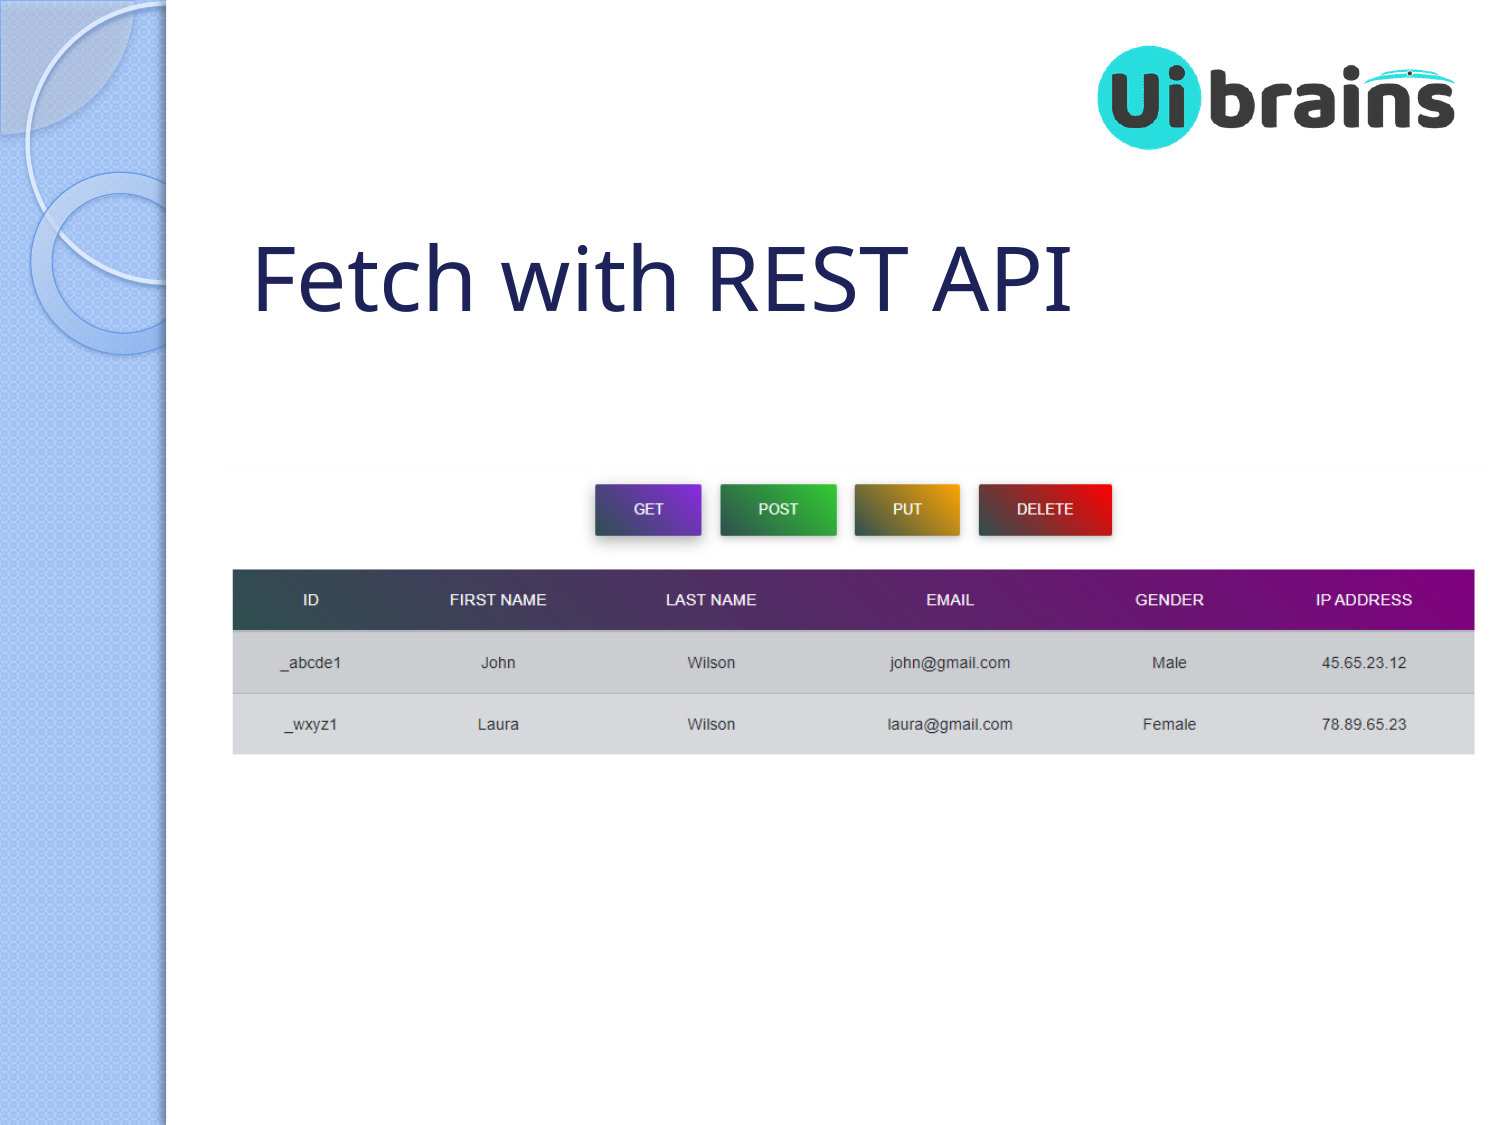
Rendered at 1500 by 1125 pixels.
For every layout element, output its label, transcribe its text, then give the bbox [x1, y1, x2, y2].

picture [1063, 0, 1500, 313]
picture [224, 463, 1488, 870]
title Fetch with REST API [235, 181, 1466, 369]
